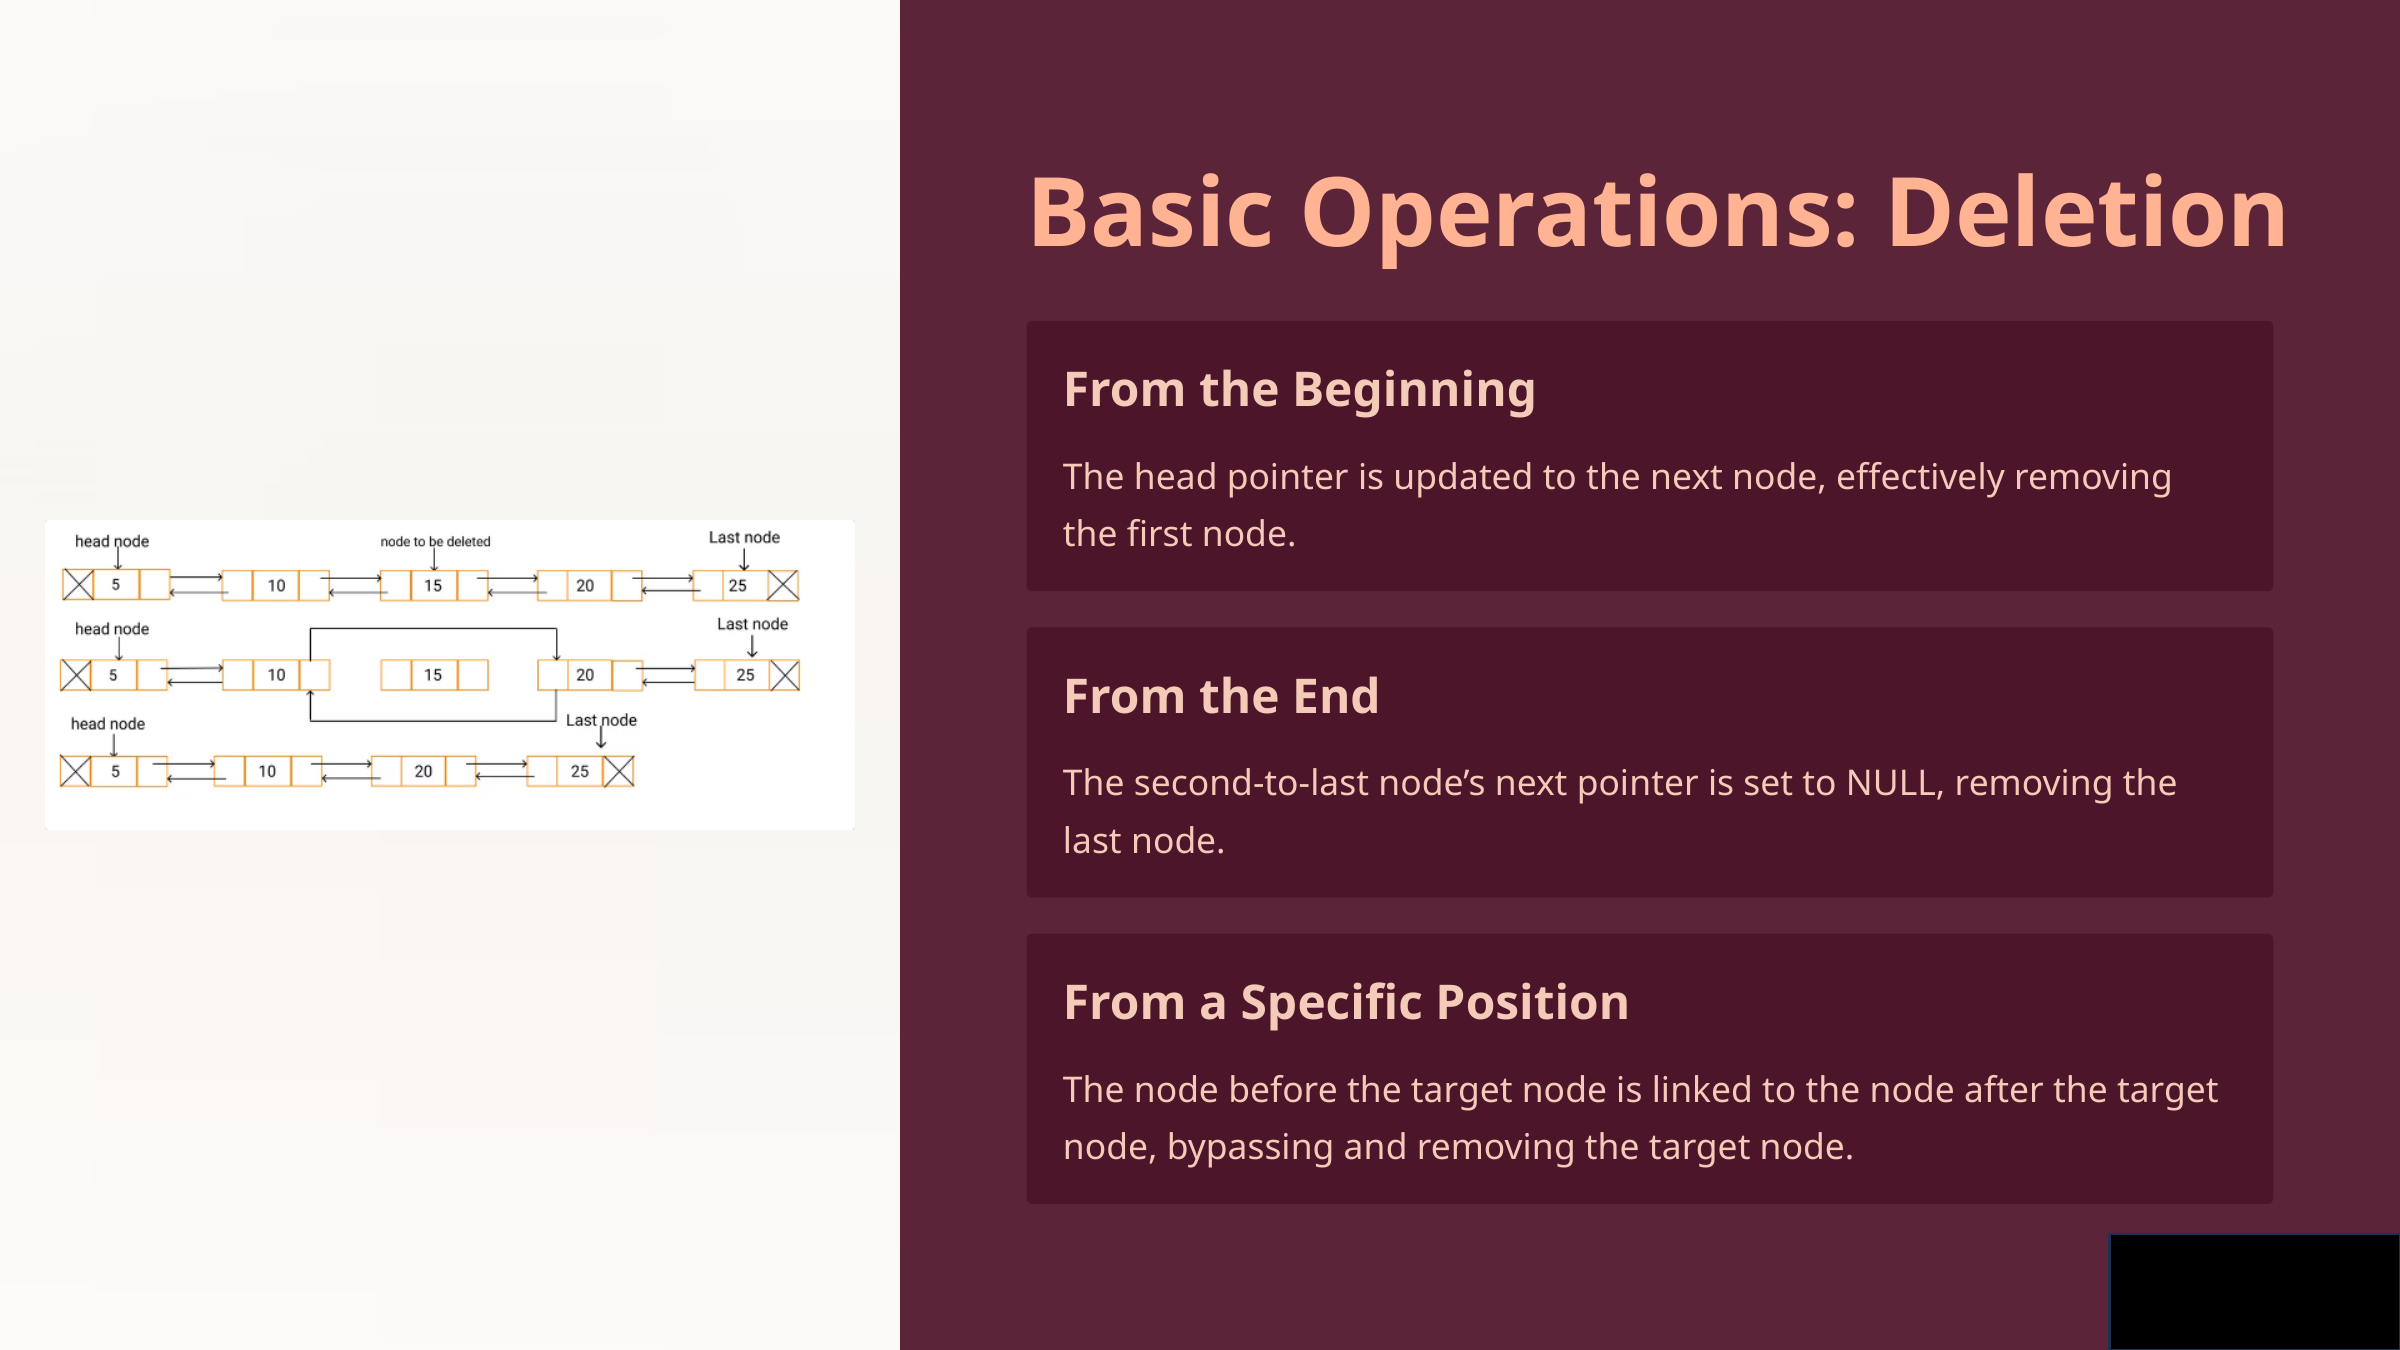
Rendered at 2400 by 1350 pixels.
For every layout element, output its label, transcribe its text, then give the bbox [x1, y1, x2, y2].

text_box [2108, 1233, 2400, 1350]
text_box [1026, 320, 2274, 592]
picture [0, 0, 900, 1350]
text_box From a Specific Position [1062, 969, 1619, 1031]
text_box From the End [1062, 663, 1546, 724]
text_box Basic Operations: Deletion [1026, 146, 2260, 267]
text_box The head pointer is updated to the next node, effectively removing the first node. [1062, 439, 2238, 555]
text_box The node before the target node is linked to the node after the target node, bypassing and removing the target node. [1062, 1051, 2238, 1168]
text_box [1026, 933, 2274, 1204]
text_box From the Beginning [1062, 357, 1546, 418]
text_box The second-to-last node’s next pointer is set to NULL, removing the last node. [1062, 745, 2238, 862]
text_box [1026, 627, 2274, 898]
